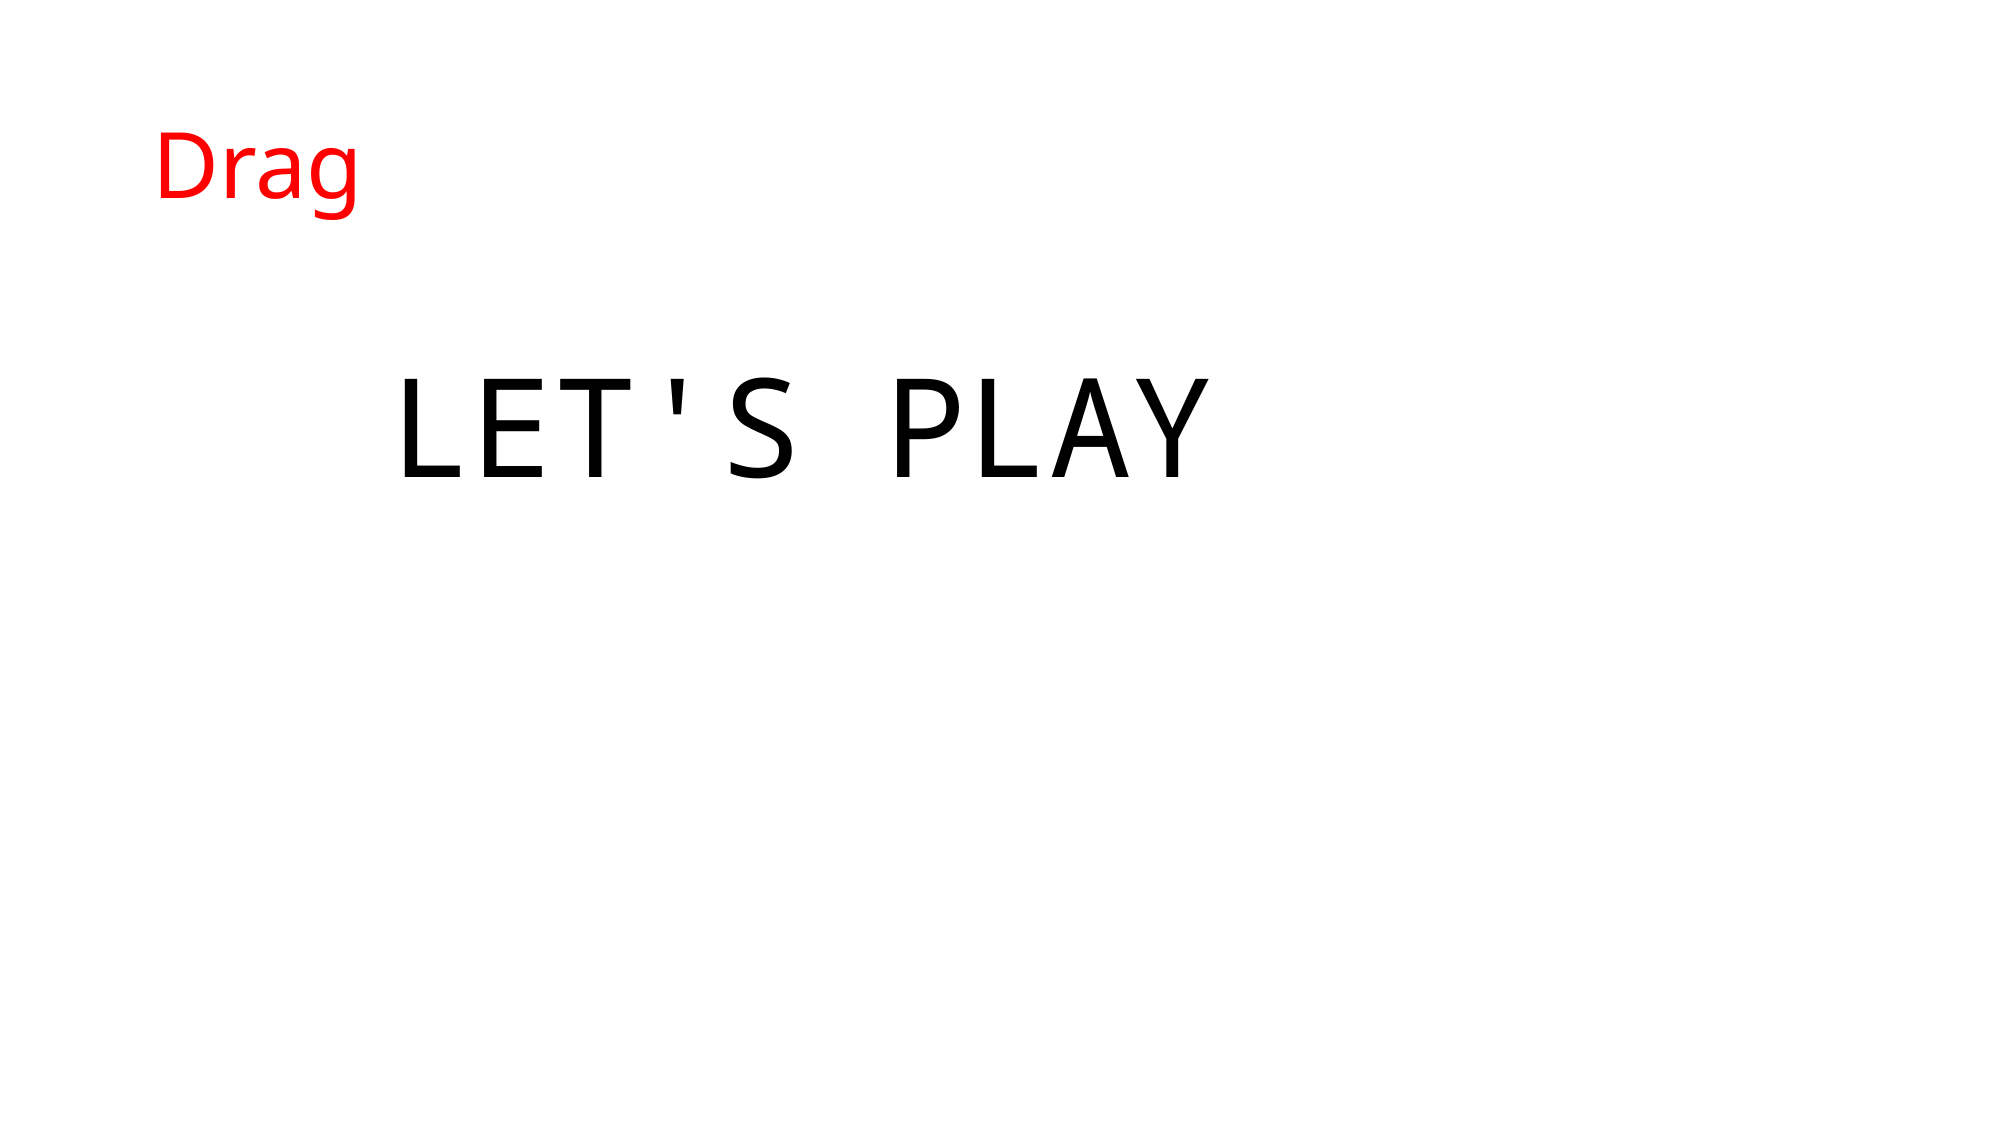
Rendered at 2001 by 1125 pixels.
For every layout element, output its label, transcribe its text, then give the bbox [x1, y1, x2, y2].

title Drag [137, 59, 1863, 278]
text_box LET'S PLAY [374, 332, 1230, 513]
